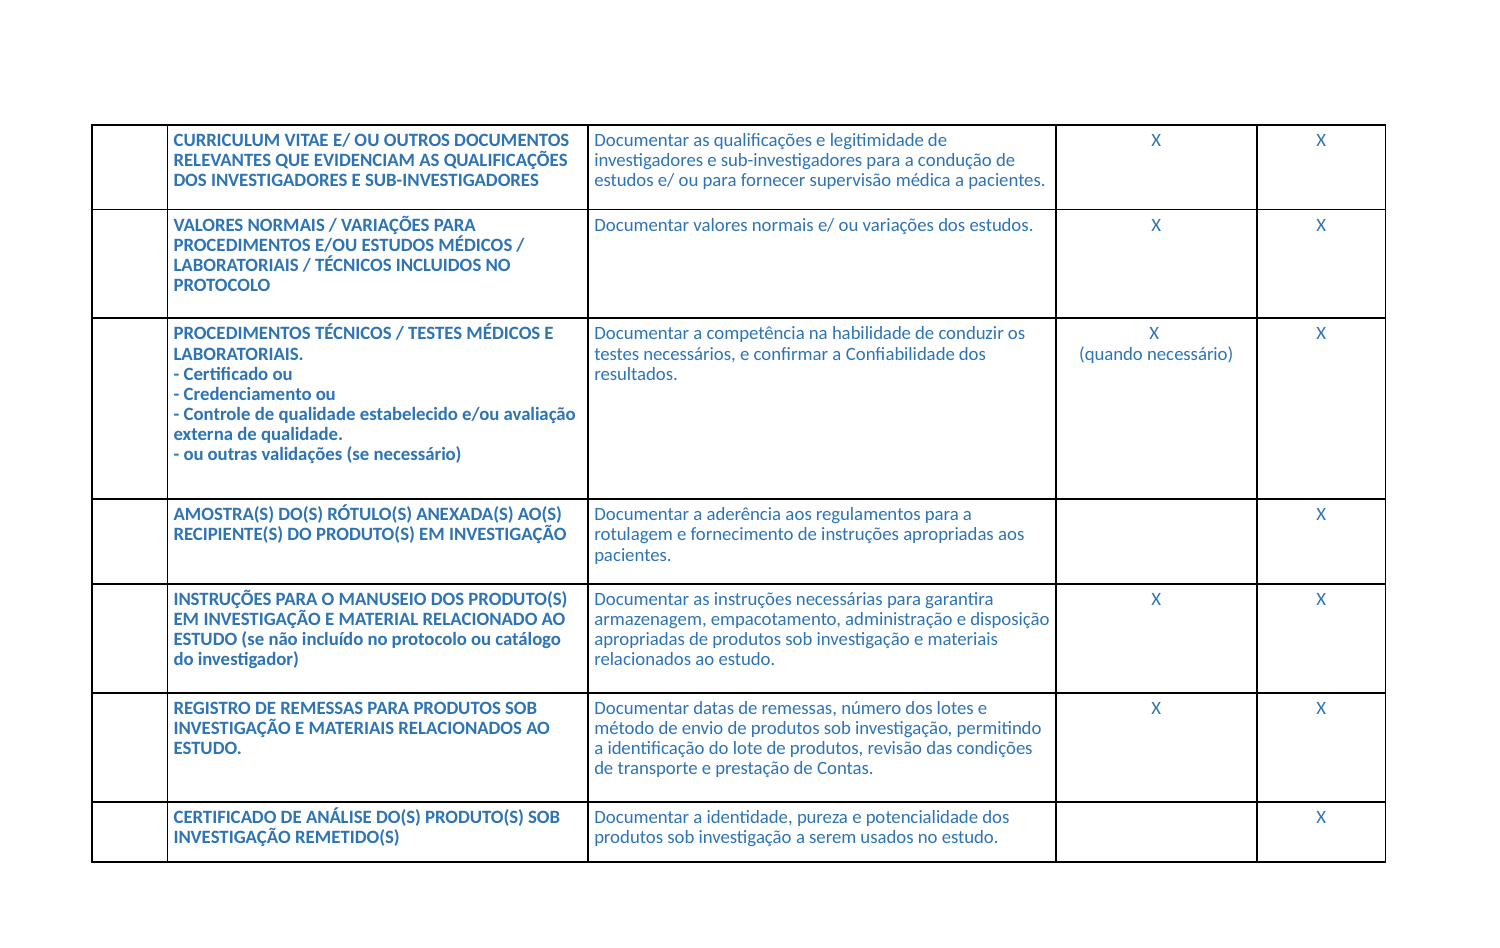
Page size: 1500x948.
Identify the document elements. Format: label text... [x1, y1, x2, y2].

table_header Documentar a competência na habilidade de conduzir os testes necessários, e confirmar a Confiabilidade dos resultados. [589, 319, 1055, 498]
table_cell [1057, 803, 1256, 861]
table_cell X [1258, 500, 1385, 583]
table_header [93, 126, 167, 209]
table_cell X [1258, 210, 1385, 317]
table_header Documentar as qualificações e legitimidade de investigadores e sub-investigadores para a condução de estudos e/ ou para fornecer supervisão médica a pacientes. [589, 126, 1055, 209]
table_header X [1057, 694, 1256, 801]
table_header X [1057, 126, 1256, 209]
table_cell AMOSTRA(S) DO(S) RÓTULO(S) ANEXADA(S) AO(S) RECIPIENTE(S) DO PRODUTO(S) EM INVESTIGAÇÃO [168, 500, 587, 583]
table_header X [1258, 319, 1385, 498]
table_cell Documentar as instruções necessárias para garantira armazenagem, empacotamento, administração e disposição apropriadas de produtos sob investigação e materiais relacionados ao estudo. [589, 585, 1055, 692]
table_cell INSTRUÇÕES PARA O MANUSEIO DOS PRODUTO(S) EM INVESTIGAÇÃO E MATERIAL RELACIONADO AO ESTUDO (se não incluído no protocolo ou catálogo do investigador) [168, 585, 587, 692]
table_cell [93, 585, 167, 692]
table_cell [93, 803, 167, 861]
table_cell X [1057, 210, 1256, 317]
table_header PROCEDIMENTOS TÉCNICOS / TESTES MÉDICOS E LABORATORIAIS. - Certificado ou - Credenciamento ou - Controle de qualidade estabelecido e/ou avaliação externa de qualidade. - ou outras validações (se necessário) [168, 319, 587, 498]
table_cell [1057, 500, 1256, 583]
table_cell Documentar valores normais e/ ou variações dos estudos. [589, 210, 1055, 317]
table_header X [1258, 126, 1385, 209]
table_cell CERTIFICADO DE ANÁLISE DO(S) PRODUTO(S) SOB INVESTIGAÇÃO REMETIDO(S) [168, 803, 587, 861]
table_header REGISTRO DE REMESSAS PARA PRODUTOS SOB INVESTIGAÇÃO E MATERIAIS RELACIONADOS AO ESTUDO. [168, 694, 587, 801]
table_cell [93, 210, 167, 317]
table_header Documentar datas de remessas, número dos lotes e método de envio de produtos sob investigação, permitindo a identificação do lote de produtos, revisão das condições de transporte e prestação de Contas. [589, 694, 1055, 801]
table_header X (quando necessário) [1057, 319, 1256, 498]
table_cell X [1057, 585, 1256, 692]
table_cell X [1258, 585, 1385, 692]
table_header CURRICULUM VITAE E/ OU OUTROS DOCUMENTOS RELEVANTES QUE EVIDENCIAM AS QUALIFICAÇÕES DOS INVESTIGADORES E SUB-INVESTIGADORES [168, 126, 587, 209]
table_cell Documentar a aderência aos regulamentos para a rotulagem e fornecimento de instruções apropriadas aos pacientes. [589, 500, 1055, 583]
table_header X [1258, 694, 1385, 801]
table_cell VALORES NORMAIS / VARIAÇÕES PARA PROCEDIMENTOS E/OU ESTUDOS MÉDICOS / LABORATORIAIS / TÉCNICOS INCLUIDOS NO PROTOCOLO [168, 210, 587, 317]
table_cell Documentar a identidade, pureza e potencialidade dos produtos sob investigação a serem usados no estudo. [589, 803, 1055, 861]
table_header [93, 694, 167, 801]
table_cell X [1258, 803, 1385, 861]
table_cell [93, 500, 167, 583]
table_header [93, 319, 167, 498]
